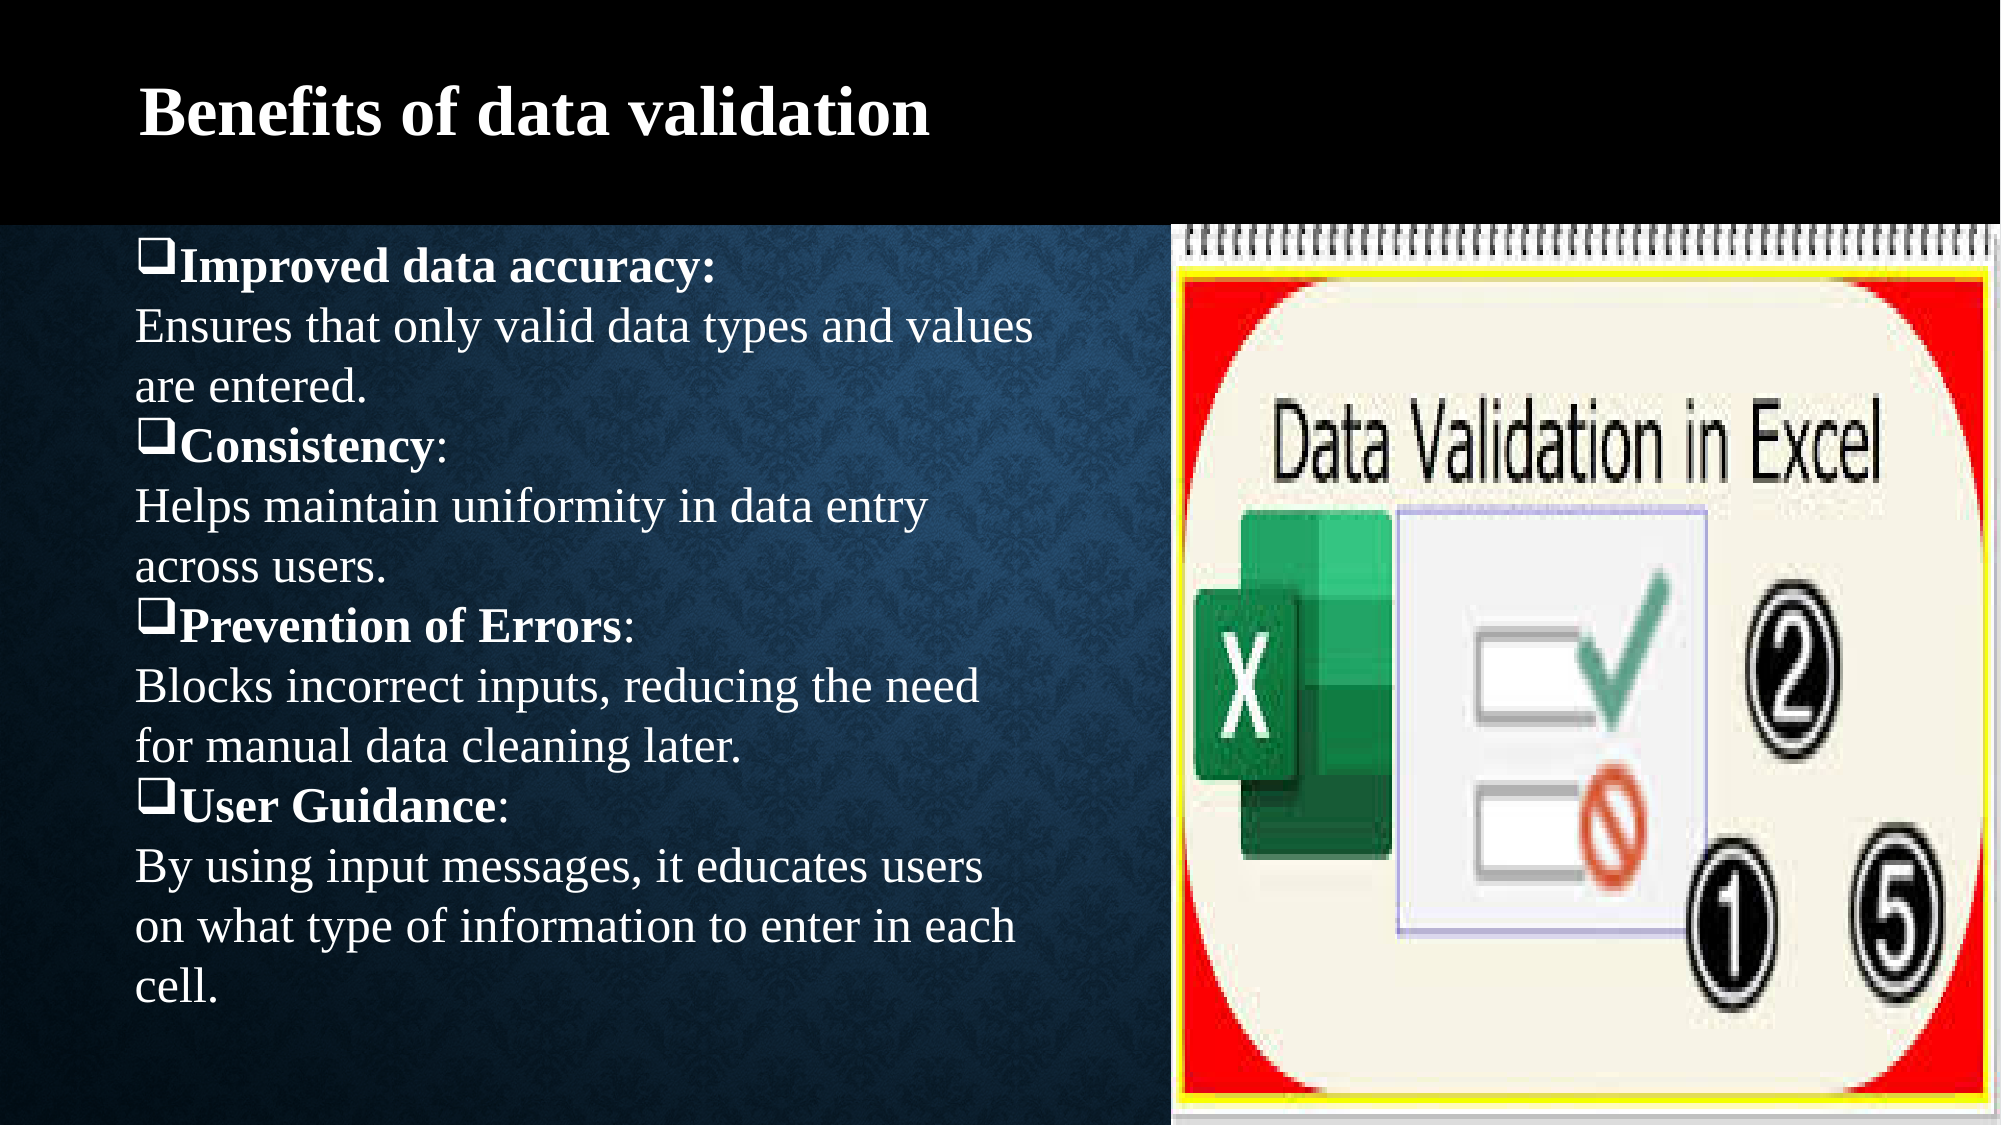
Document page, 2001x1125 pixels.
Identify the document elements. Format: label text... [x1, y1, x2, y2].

picture [1171, 224, 2000, 1125]
title Benefits of data validation [0, 0, 2000, 225]
list Improved data accuracy: Ensures that only valid data types and values are entered. Consistency: Helps maintain uniformity in data entry across users. Prevention of Errors: Blocks incorrect inputs, reducing the need for manual data cleaning later. User Guidance: By using input messages, it educates users on what type of information to enter in each cell. [119, 224, 1053, 1074]
